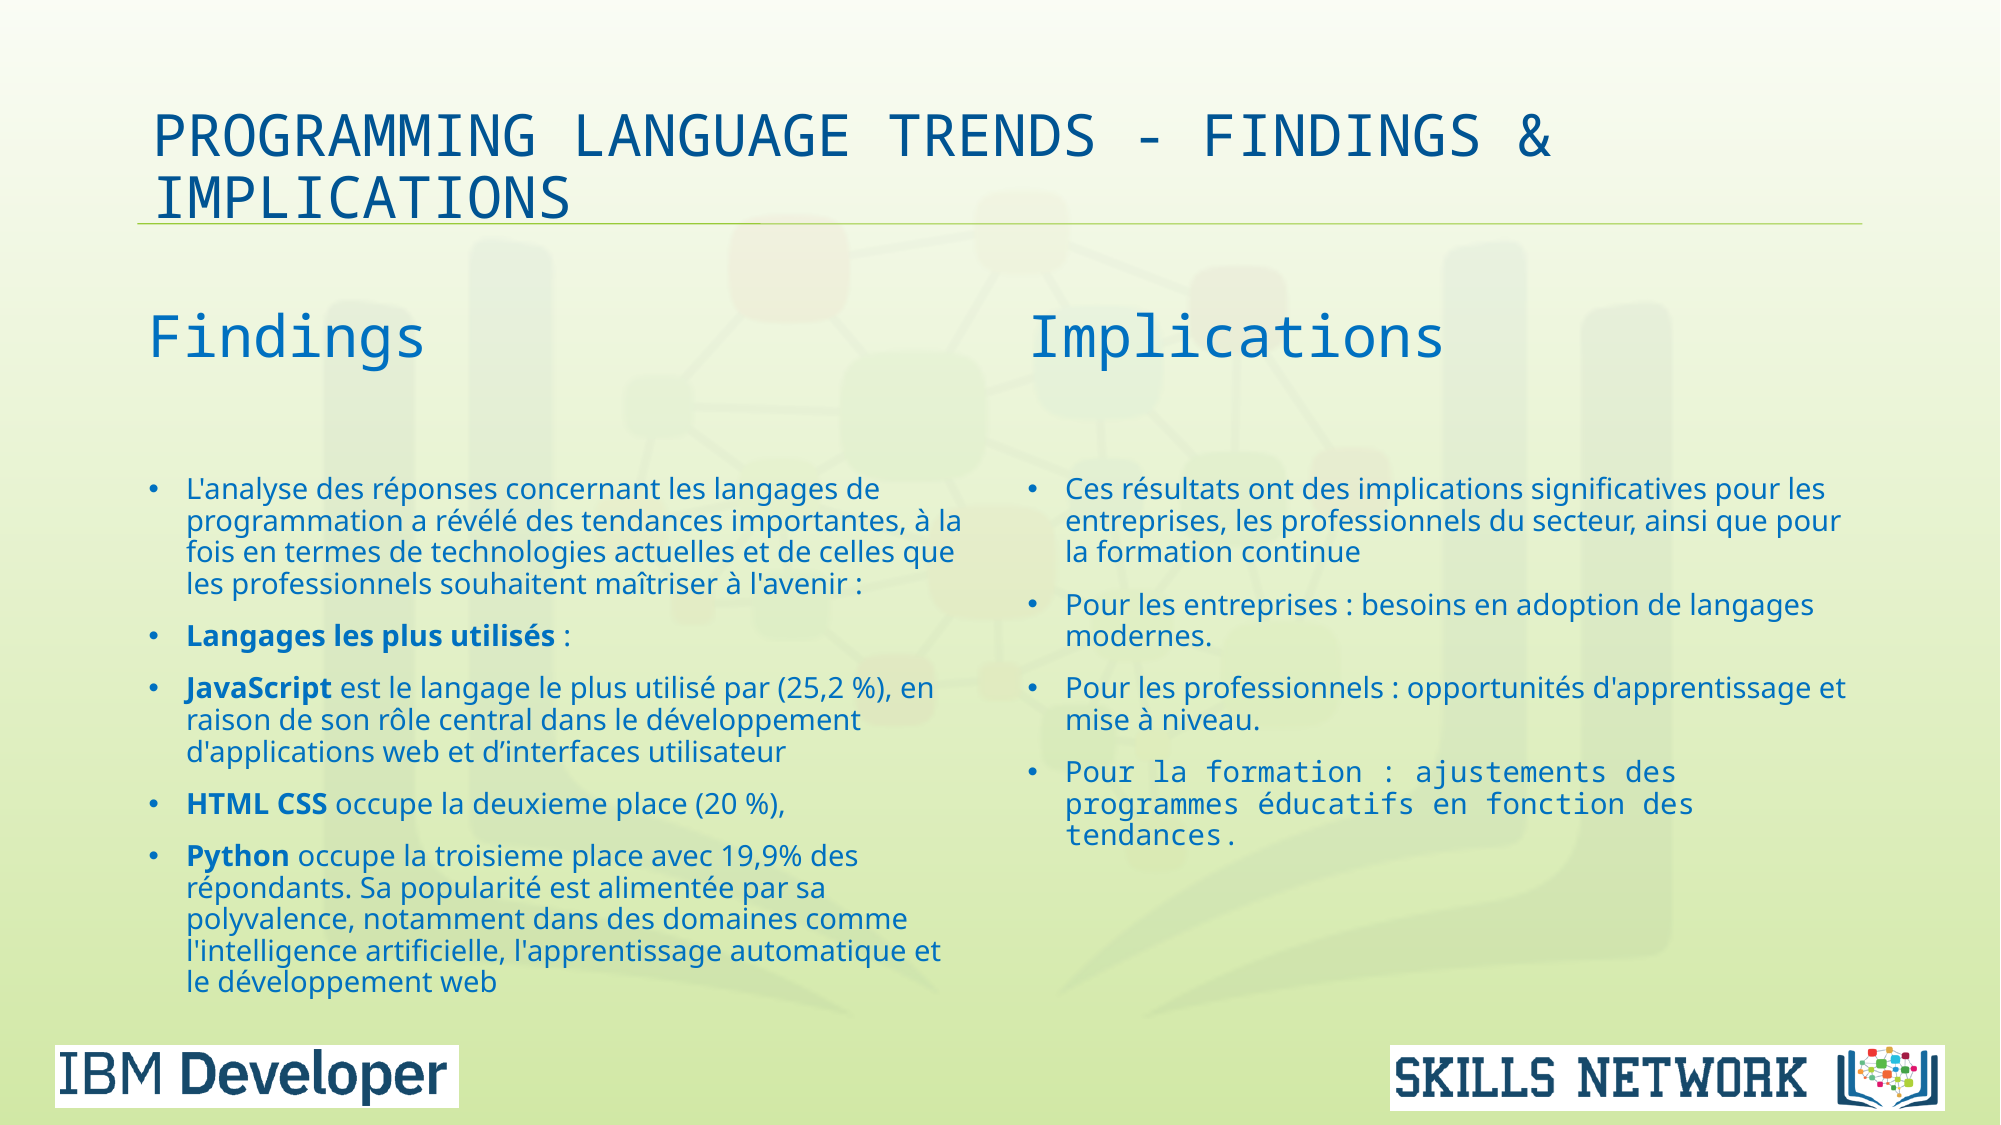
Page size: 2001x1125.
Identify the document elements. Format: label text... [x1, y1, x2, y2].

title PROGRAMMING LANGUAGE TRENDS - FINDINGS & IMPLICATIONS [137, 59, 1863, 278]
list Findings L'analyse des réponses concernant les langages de programmation a révélé des tendances importantes, à la fois en termes de technologies actuelles et de celles que les professionnels souhaitent maîtriser à l'avenir : Langages les plus utilisés : JavaScript est le langage le plus utilisé par (25,2 %), en raison de son rôle central dans le développement d'applications web et d’interfaces utilisateur HTML CSS occupe la deuxieme place (20 %), Python occupe la troisieme place avec 19,9% des répondants. Sa popularité est alimentée par sa polyvalence, notamment dans des domaines comme l'intelligence artificielle, l'apprentissage automatique et le développement web [133, 299, 984, 1014]
picture [1390, 1045, 1945, 1111]
picture [55, 1045, 459, 1108]
list Implications Ces résultats ont des implications significatives pour les entreprises, les professionnels du secteur, ainsi que pour la formation continue Pour les entreprises : besoins en adoption de langages modernes. Pour les professionnels : opportunités d'apprentissage et mise à niveau. Pour la formation : ajustements des programmes éducatifs en fonction des tendances. [1012, 299, 1863, 1014]
